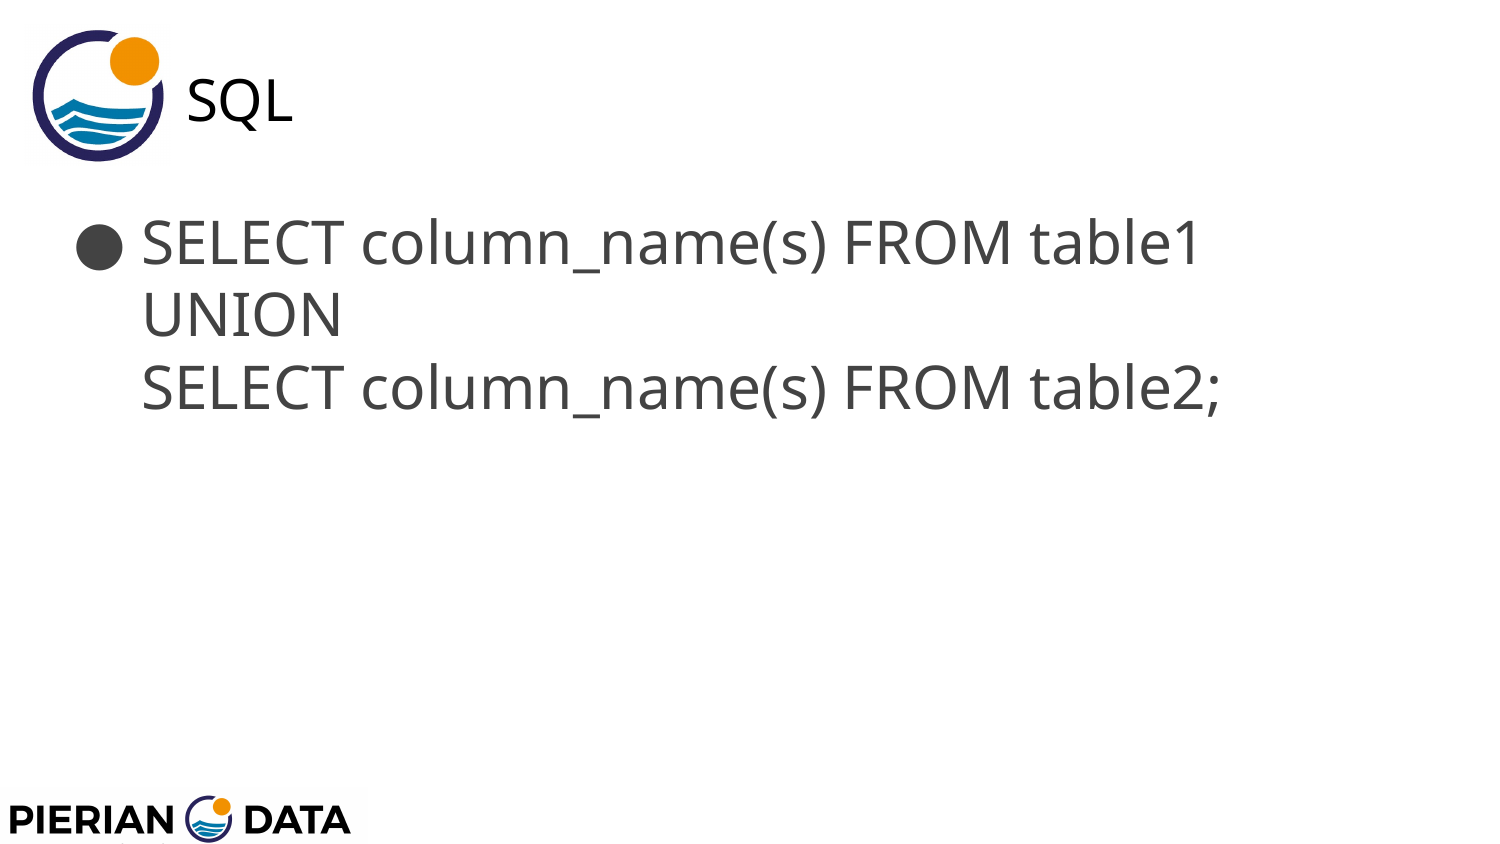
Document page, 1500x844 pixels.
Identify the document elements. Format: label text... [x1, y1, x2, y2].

title SQL [176, 48, 1449, 143]
list SELECT column_name(s) FROM table1 UNION SELECT column_name(s) FROM table2; [51, 189, 1476, 750]
picture [24, 24, 172, 167]
picture [0, 787, 368, 844]
